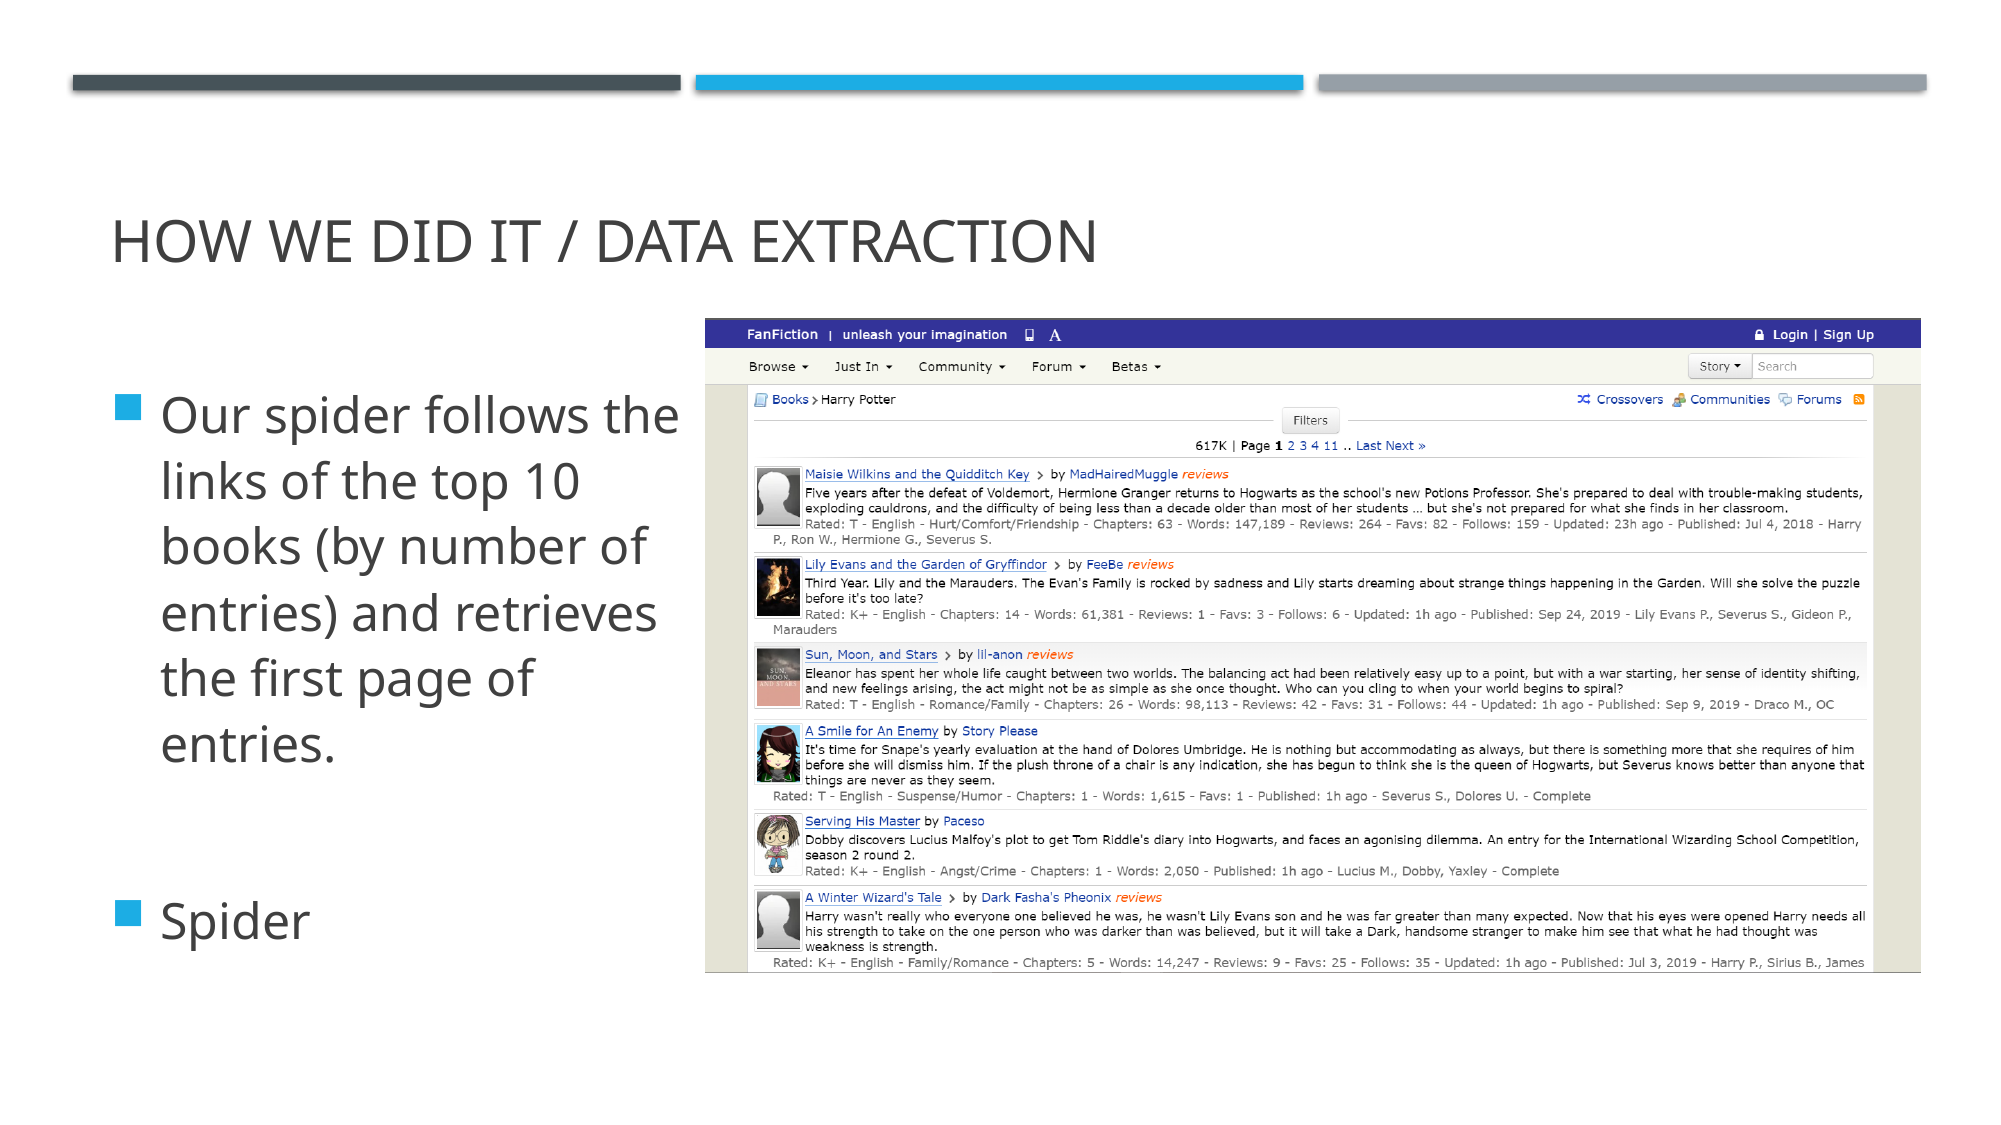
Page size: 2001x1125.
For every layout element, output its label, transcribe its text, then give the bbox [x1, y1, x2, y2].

list Our spider follows the links of the top 10 books (by number of entries) and retrieves the first page of entries. Spider [95, 365, 699, 962]
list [704, 318, 1921, 974]
title How we did it / data extraction [95, 119, 1905, 282]
